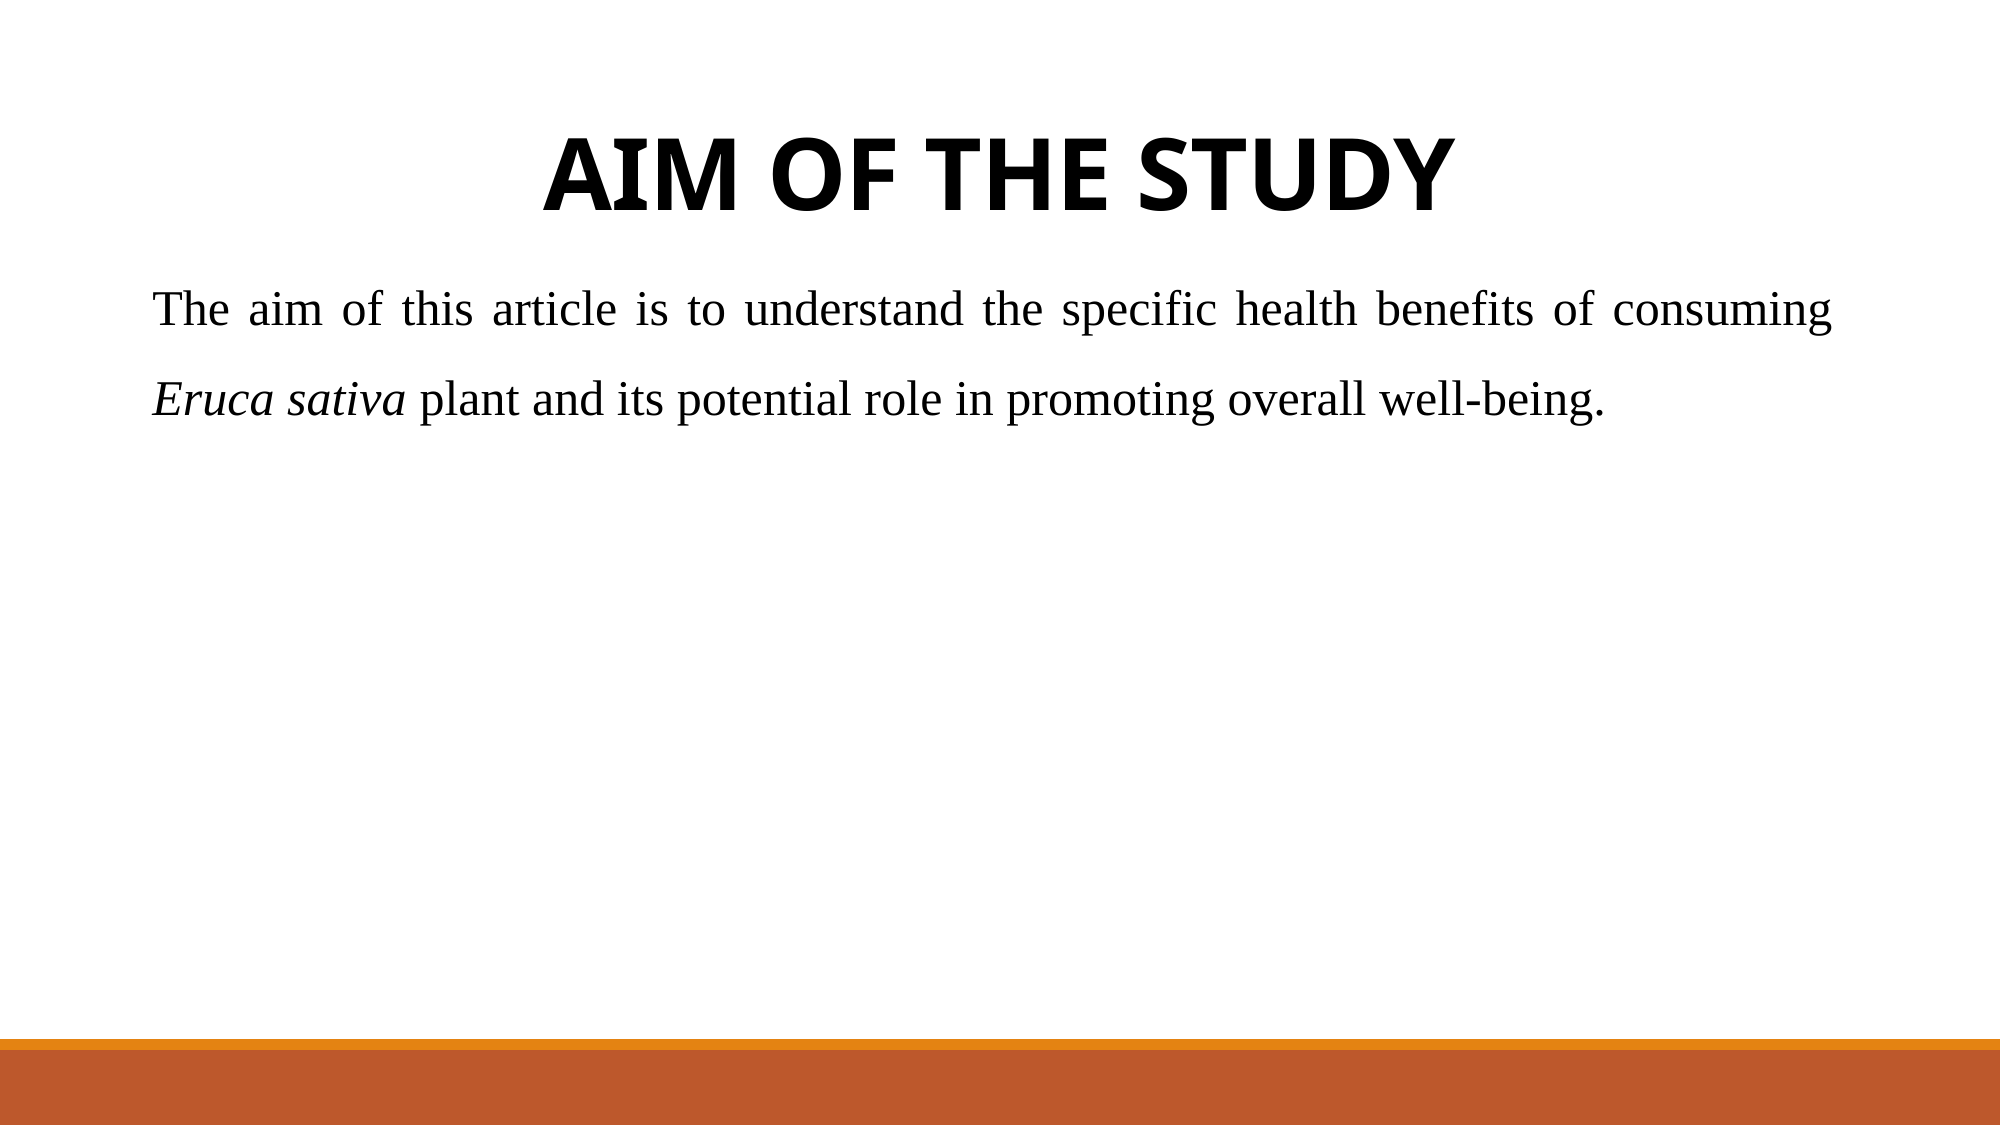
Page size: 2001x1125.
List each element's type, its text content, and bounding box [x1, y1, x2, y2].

list The aim of this article is to understand the specific health benefits of consuming Eruca sativa plant and its potential role in promoting overall well-being. [137, 238, 1835, 965]
title AIM OF THE STUDY [137, 48, 1863, 239]
